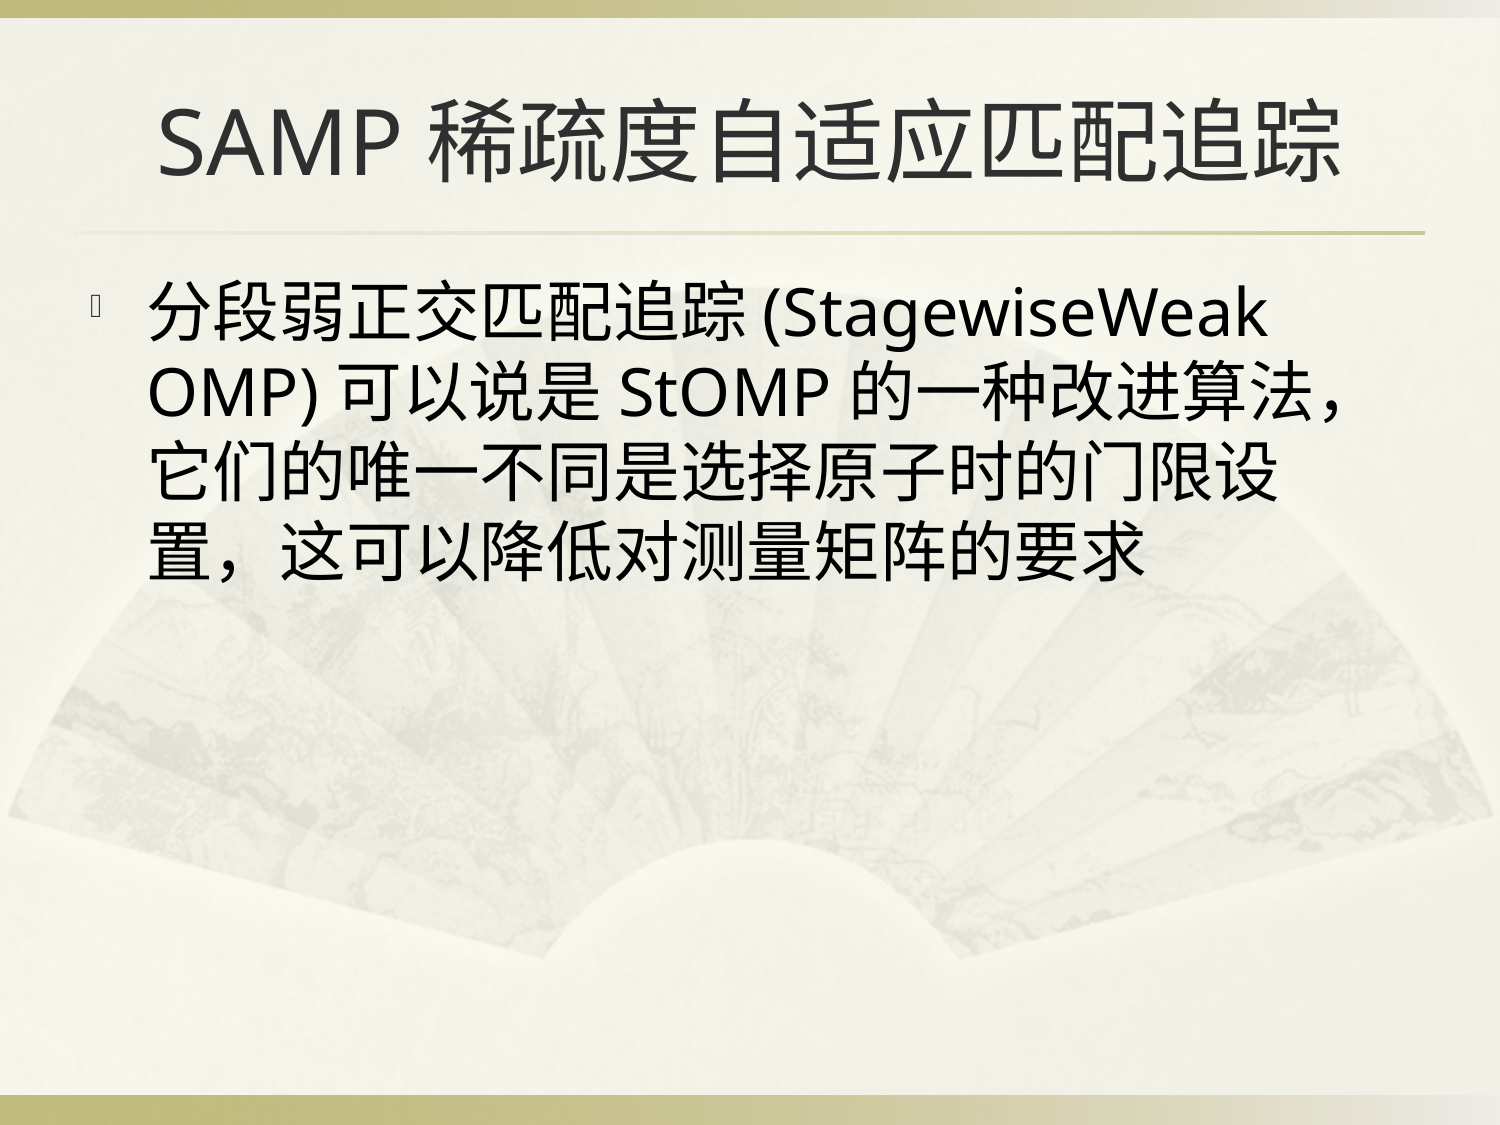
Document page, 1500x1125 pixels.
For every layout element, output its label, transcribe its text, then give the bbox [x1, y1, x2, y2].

picture [0, 18, 1500, 1095]
title SAMP稀疏度自适应匹配追踪 [74, 44, 1426, 233]
list 分段弱正交匹配追踪(StagewiseWeak OMP)可以说是StOMP的一种改进算法，它们的唯一不同是选择原子时的门限设置，这可以降低对测量矩阵的要求 [74, 262, 1426, 1032]
